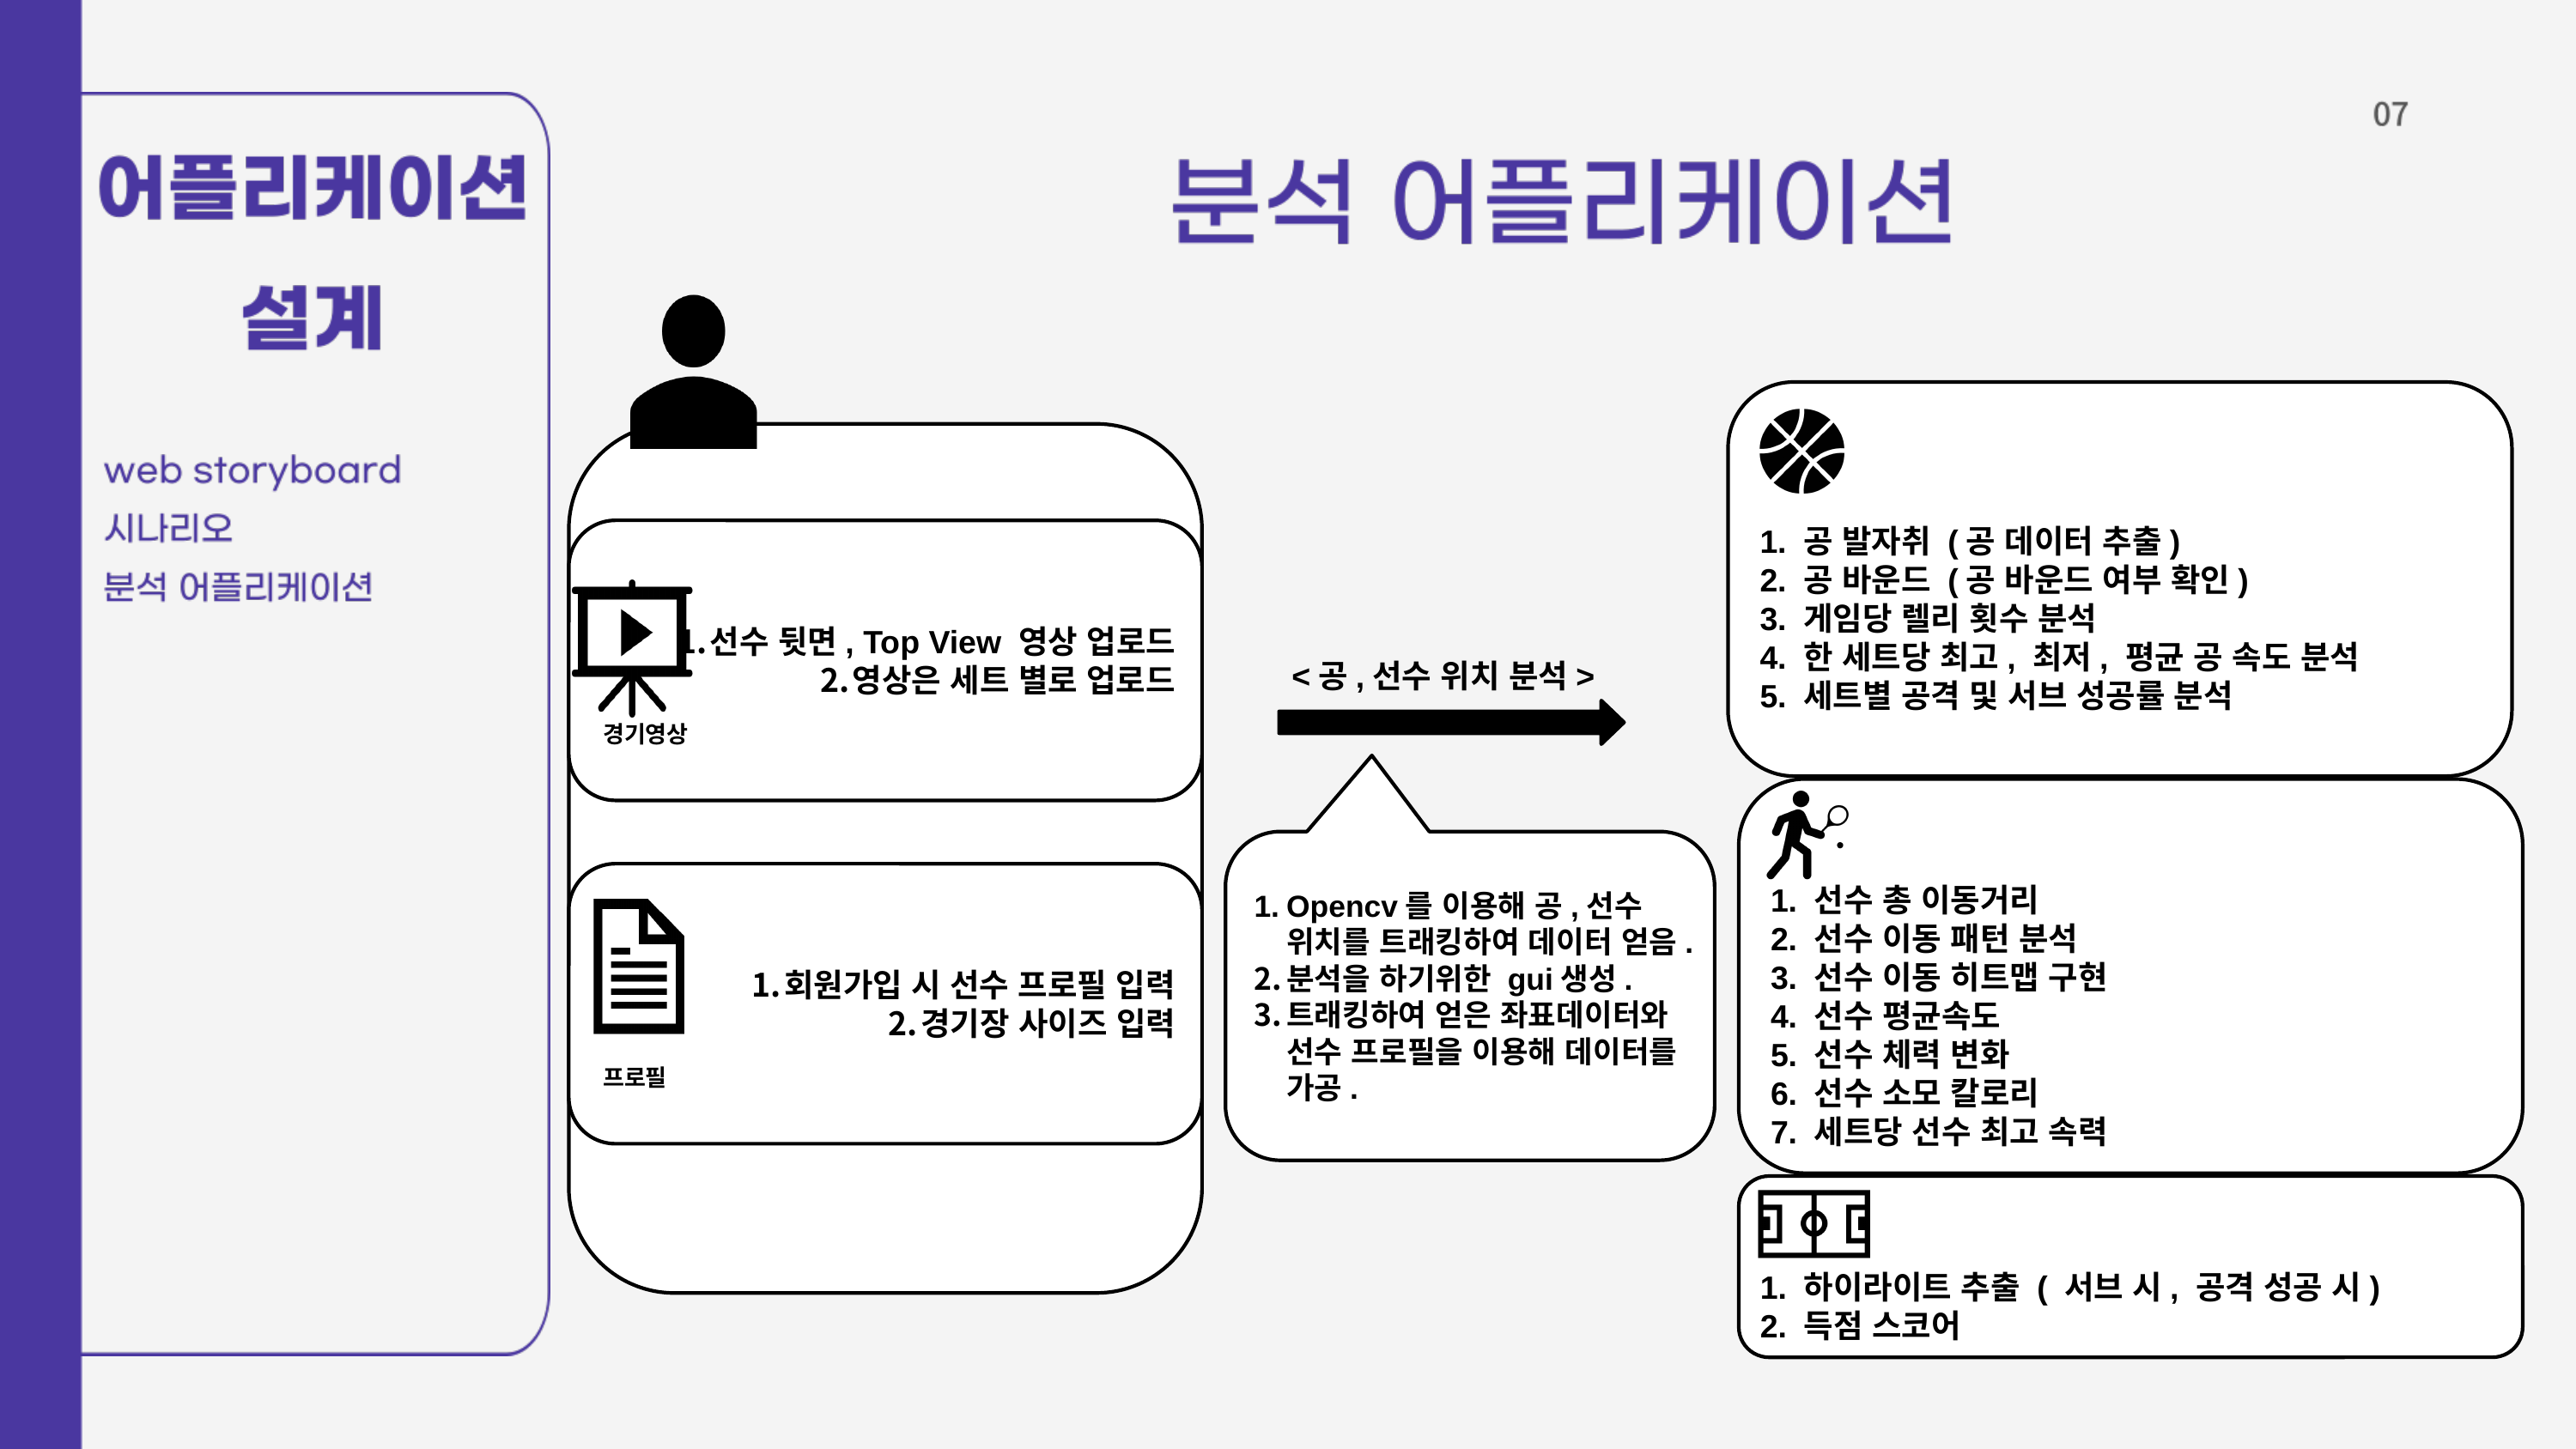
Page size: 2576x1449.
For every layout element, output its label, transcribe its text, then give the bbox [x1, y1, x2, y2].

text_box 프로필 [590, 1057, 744, 1098]
picture [1748, 397, 1856, 505]
picture [556, 559, 709, 736]
text_box 1. 공 발자취 (공 데이터 추출) 2. 공 바운드 (공 바운드 여부 확인) 3. 게임당 렐리 횟수 분석 4. 한 세트당 최고, 최저, 평균 공 속도 분석 5. 세트별 공격 및 서브 성공률 분석 [1726, 379, 2514, 779]
text_box [567, 1105, 1204, 1295]
text_box 선수 뒷면, Top View 영상 업로드 영상은 세트 별로 업로드 [567, 518, 1204, 803]
text_box [567, 421, 1204, 558]
text_box 1. 선수 총 이동거리 2. 선수 이동 패턴 분석 3. 선수 이동 히트맵 구현 4. 선수 평균속도 5. 선수 체력 변화 6. 선수 소모 칼로리 7. 세트당 선수 최고 속력 [1736, 777, 2525, 1175]
picture [598, 262, 788, 481]
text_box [89, 420, 550, 1356]
picture [97, 444, 418, 631]
text_box [1277, 700, 1626, 746]
picture [2264, 85, 2424, 150]
text_box 경기영상 [590, 713, 744, 755]
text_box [0, 0, 83, 1449]
text_box Opencv를 이용해 공,선수 위치를 트래킹하여 데이터 얻음. 분석을 하기위한 gui생성. 트래킹하여 얻은 좌표데이터와 선수 프로필을 이용해 데이터를 가공. [1224, 753, 1716, 1162]
picture [76, 130, 566, 413]
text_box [89, 92, 550, 130]
text_box 1. 하이라이트 추출 ( 서브 시, 공격 성공 시) 2. 득점 스코어 [1736, 1173, 2525, 1360]
picture [1152, 127, 2004, 326]
text_box <공,선수 위치 분석> [1279, 649, 1609, 700]
picture [568, 885, 710, 1047]
picture [1758, 785, 1857, 884]
text_box [567, 761, 1204, 901]
picture [1750, 1161, 1878, 1288]
text_box 회원가입 시 선수 프로필 입력 경기장 사이즈 입력 [567, 862, 1204, 1146]
